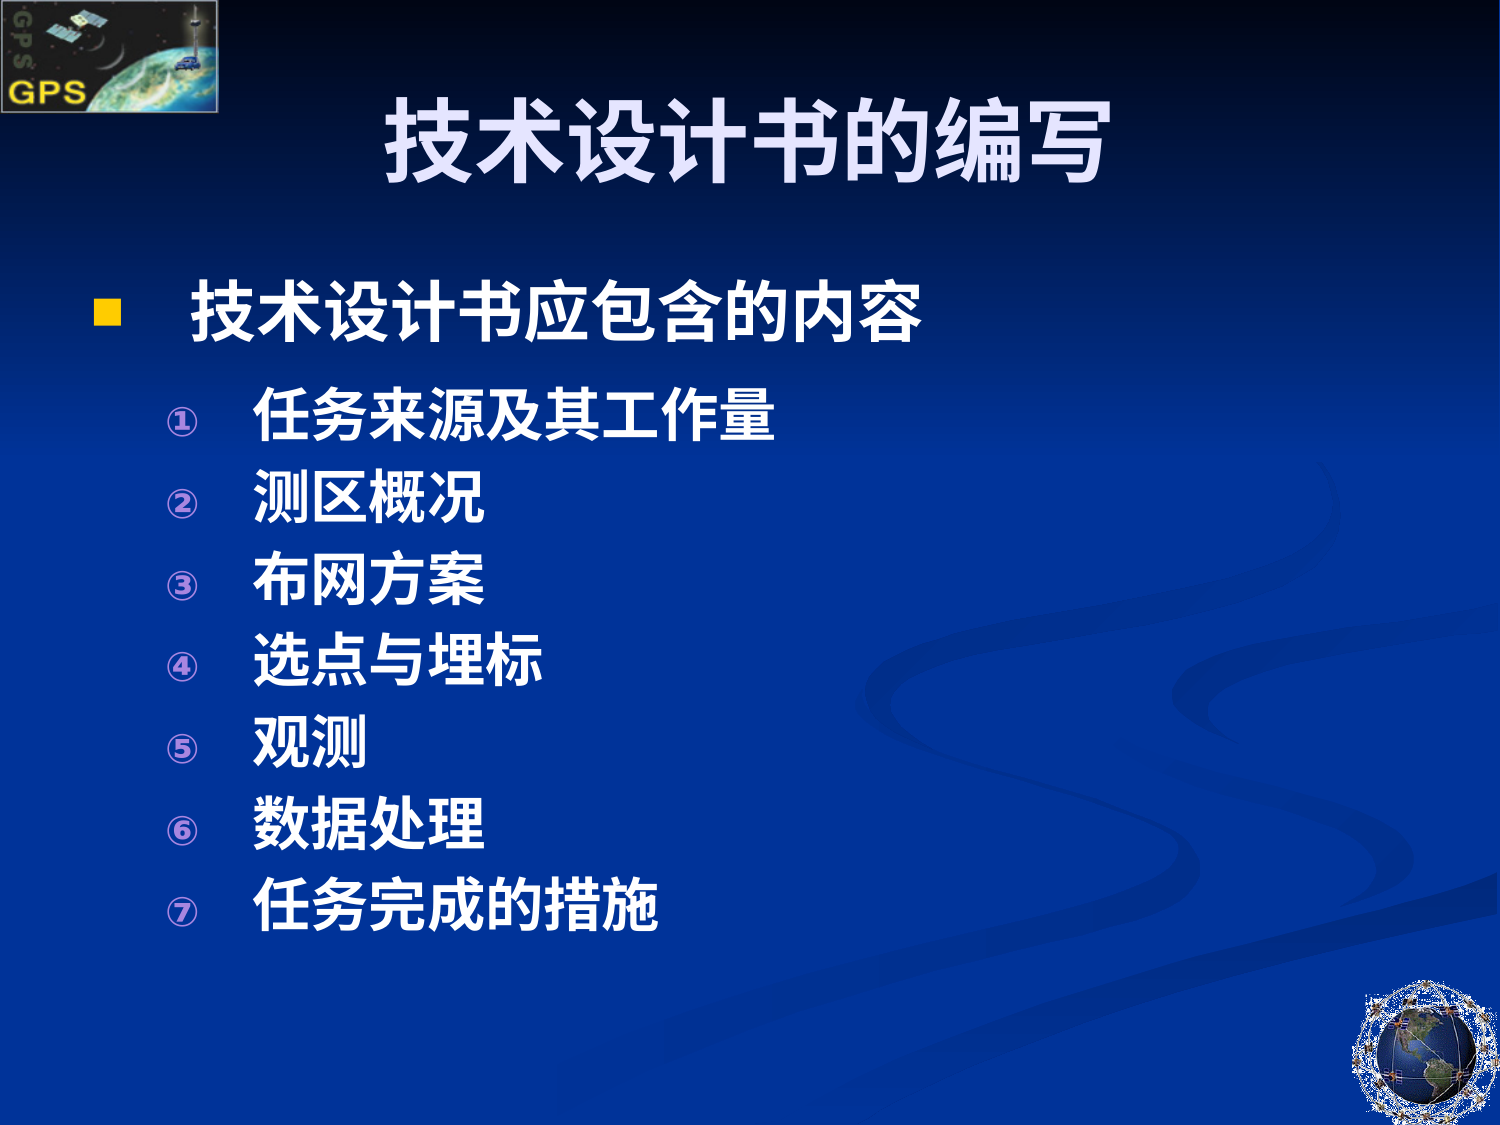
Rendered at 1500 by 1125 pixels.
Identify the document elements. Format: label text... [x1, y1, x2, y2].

list 技术设计书应包含的内容 任务来源及其工作量 测区概况 布网方案 选点与埋标 观测 数据处理 任务完成的措施 [75, 262, 1425, 1005]
picture [0, 0, 219, 114]
title 技术设计书的编写 [75, 45, 1425, 233]
picture [1352, 980, 1500, 1125]
